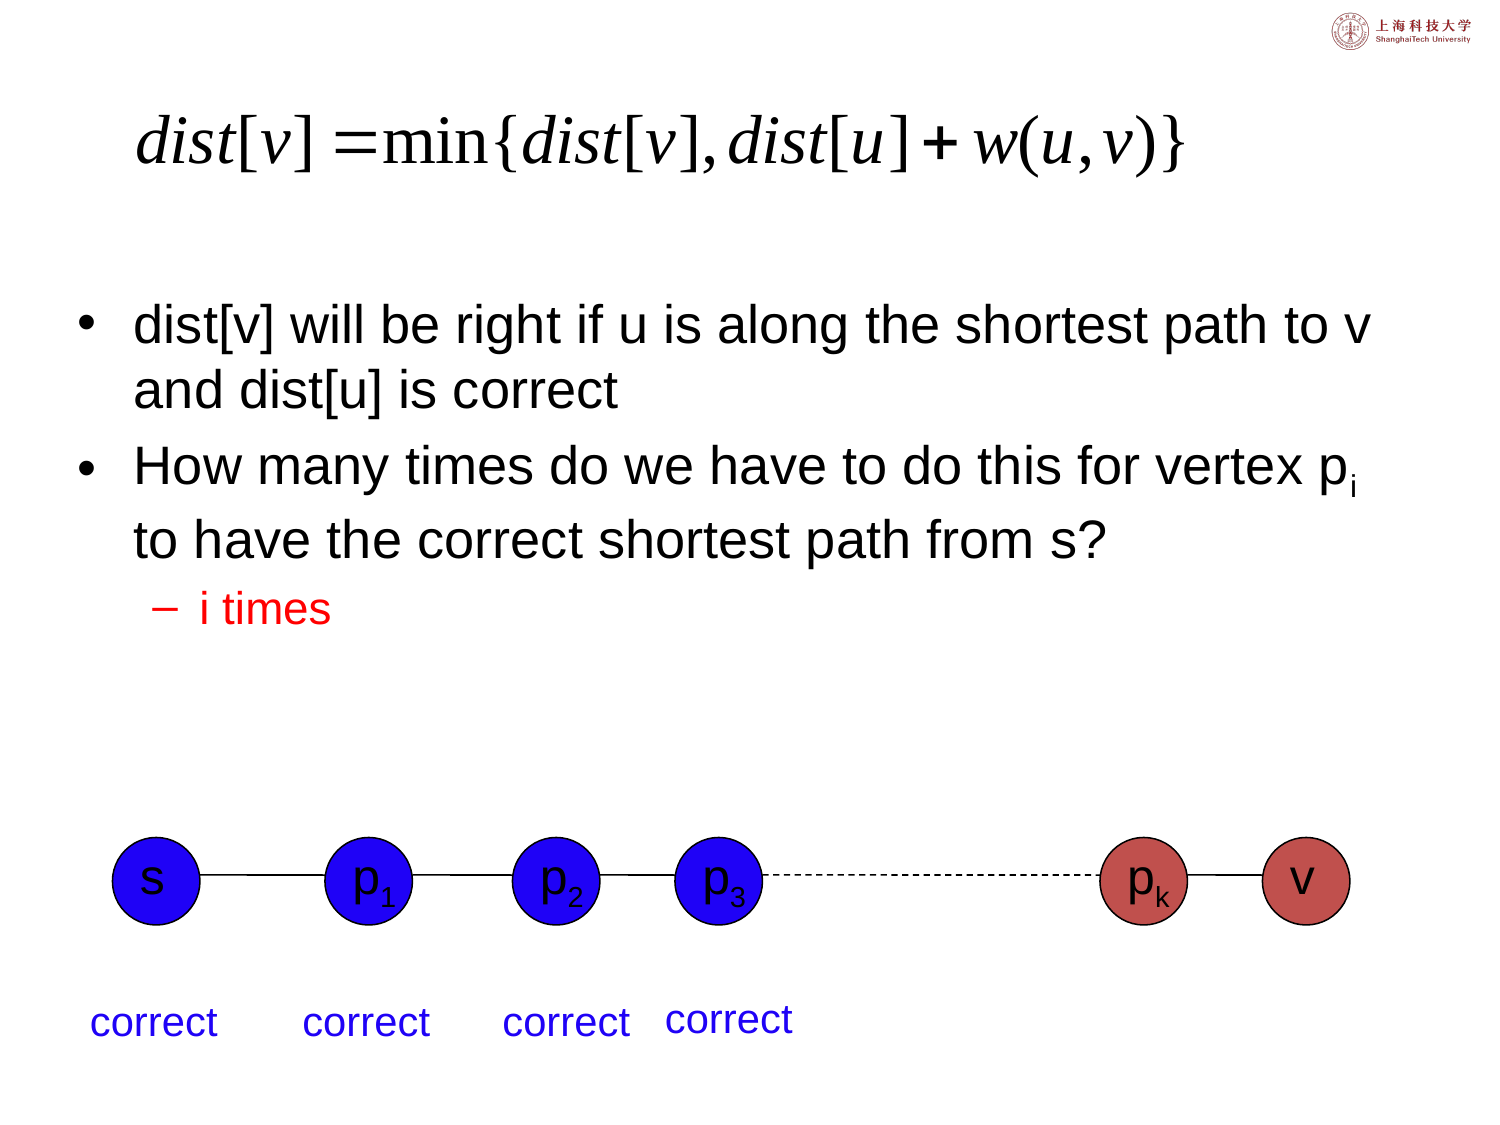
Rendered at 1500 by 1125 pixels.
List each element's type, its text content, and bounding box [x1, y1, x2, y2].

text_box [1096, 837, 1351, 926]
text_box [201, 837, 780, 926]
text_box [75, 987, 263, 1053]
picture [1327, 0, 1478, 109]
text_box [112, 837, 201, 926]
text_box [287, 987, 475, 1053]
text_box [124, 99, 1201, 193]
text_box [487, 984, 838, 1053]
list dist[v] will be right if u is along the shortest path to v and dist[u] is correct How many times do we have to do this for vertex pi to have the correct shortest path from s? i times [62, 281, 1426, 688]
